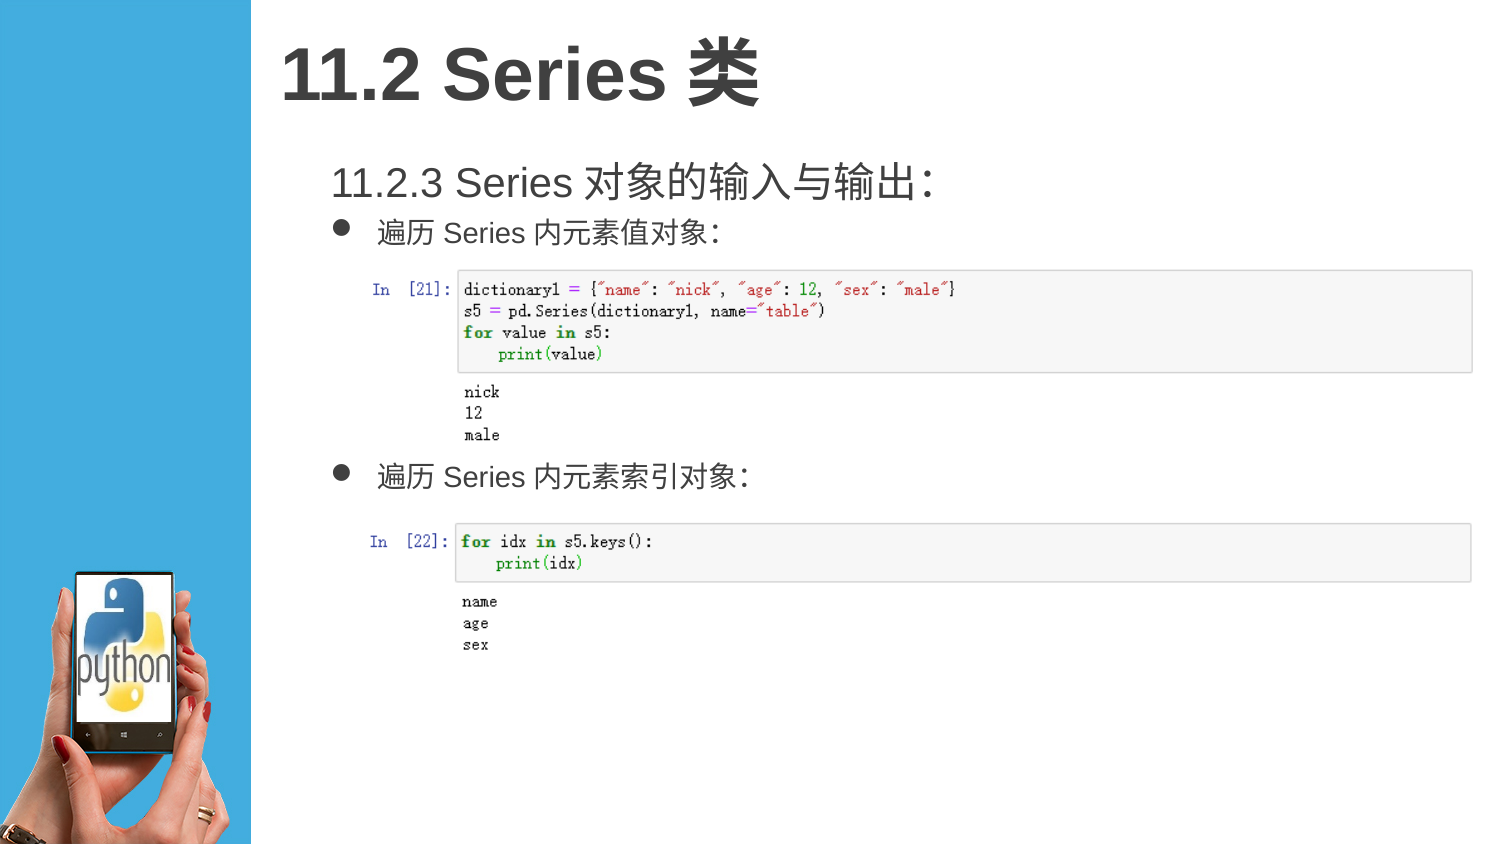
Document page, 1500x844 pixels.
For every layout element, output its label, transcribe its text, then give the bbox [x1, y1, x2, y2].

title 11.2 Series类 [265, 0, 1500, 144]
list 11.2.3 Series对象的输入与输出： [315, 143, 1450, 220]
picture [0, 0, 1500, 844]
list 遍历Series内元素值对象： 遍历Series内元素索引对象： [265, 206, 1400, 821]
